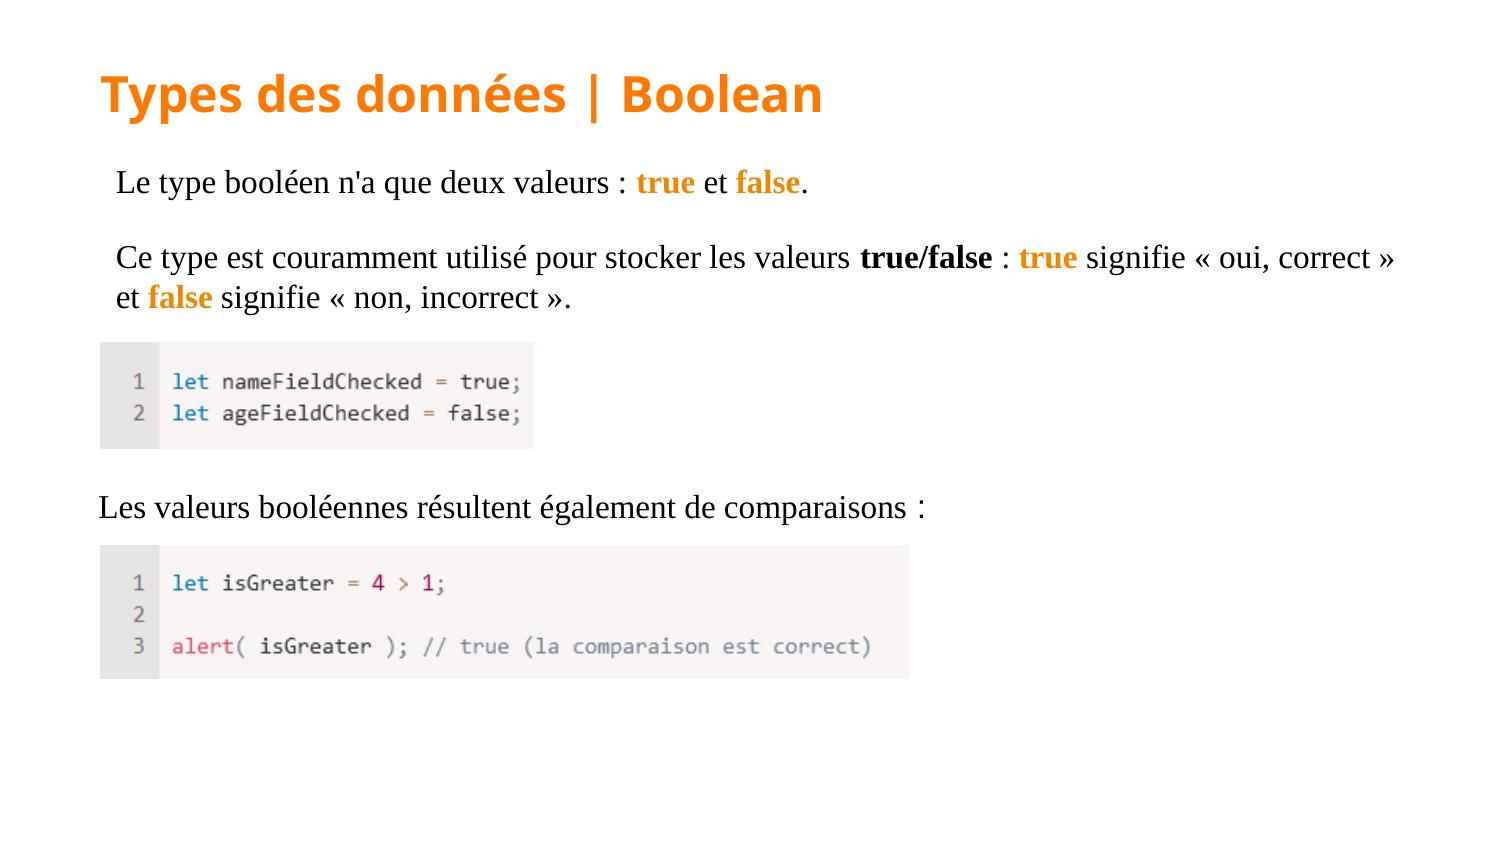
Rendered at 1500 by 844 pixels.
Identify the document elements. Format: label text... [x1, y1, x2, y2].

text_box Types des données | Boolean [100, 62, 928, 123]
text_box Ce type est couramment utilisé pour stocker les valeurs true/false : true signifie « oui, correct » et false signifie « non, incorrect ». [108, 228, 1416, 323]
picture [100, 342, 534, 450]
text_box Le type booléen n'a que deux valeurs : true et false. [108, 153, 1031, 208]
picture [100, 545, 909, 679]
text_box Les valeurs booléennes résultent également de comparaisons : [90, 477, 1296, 533]
